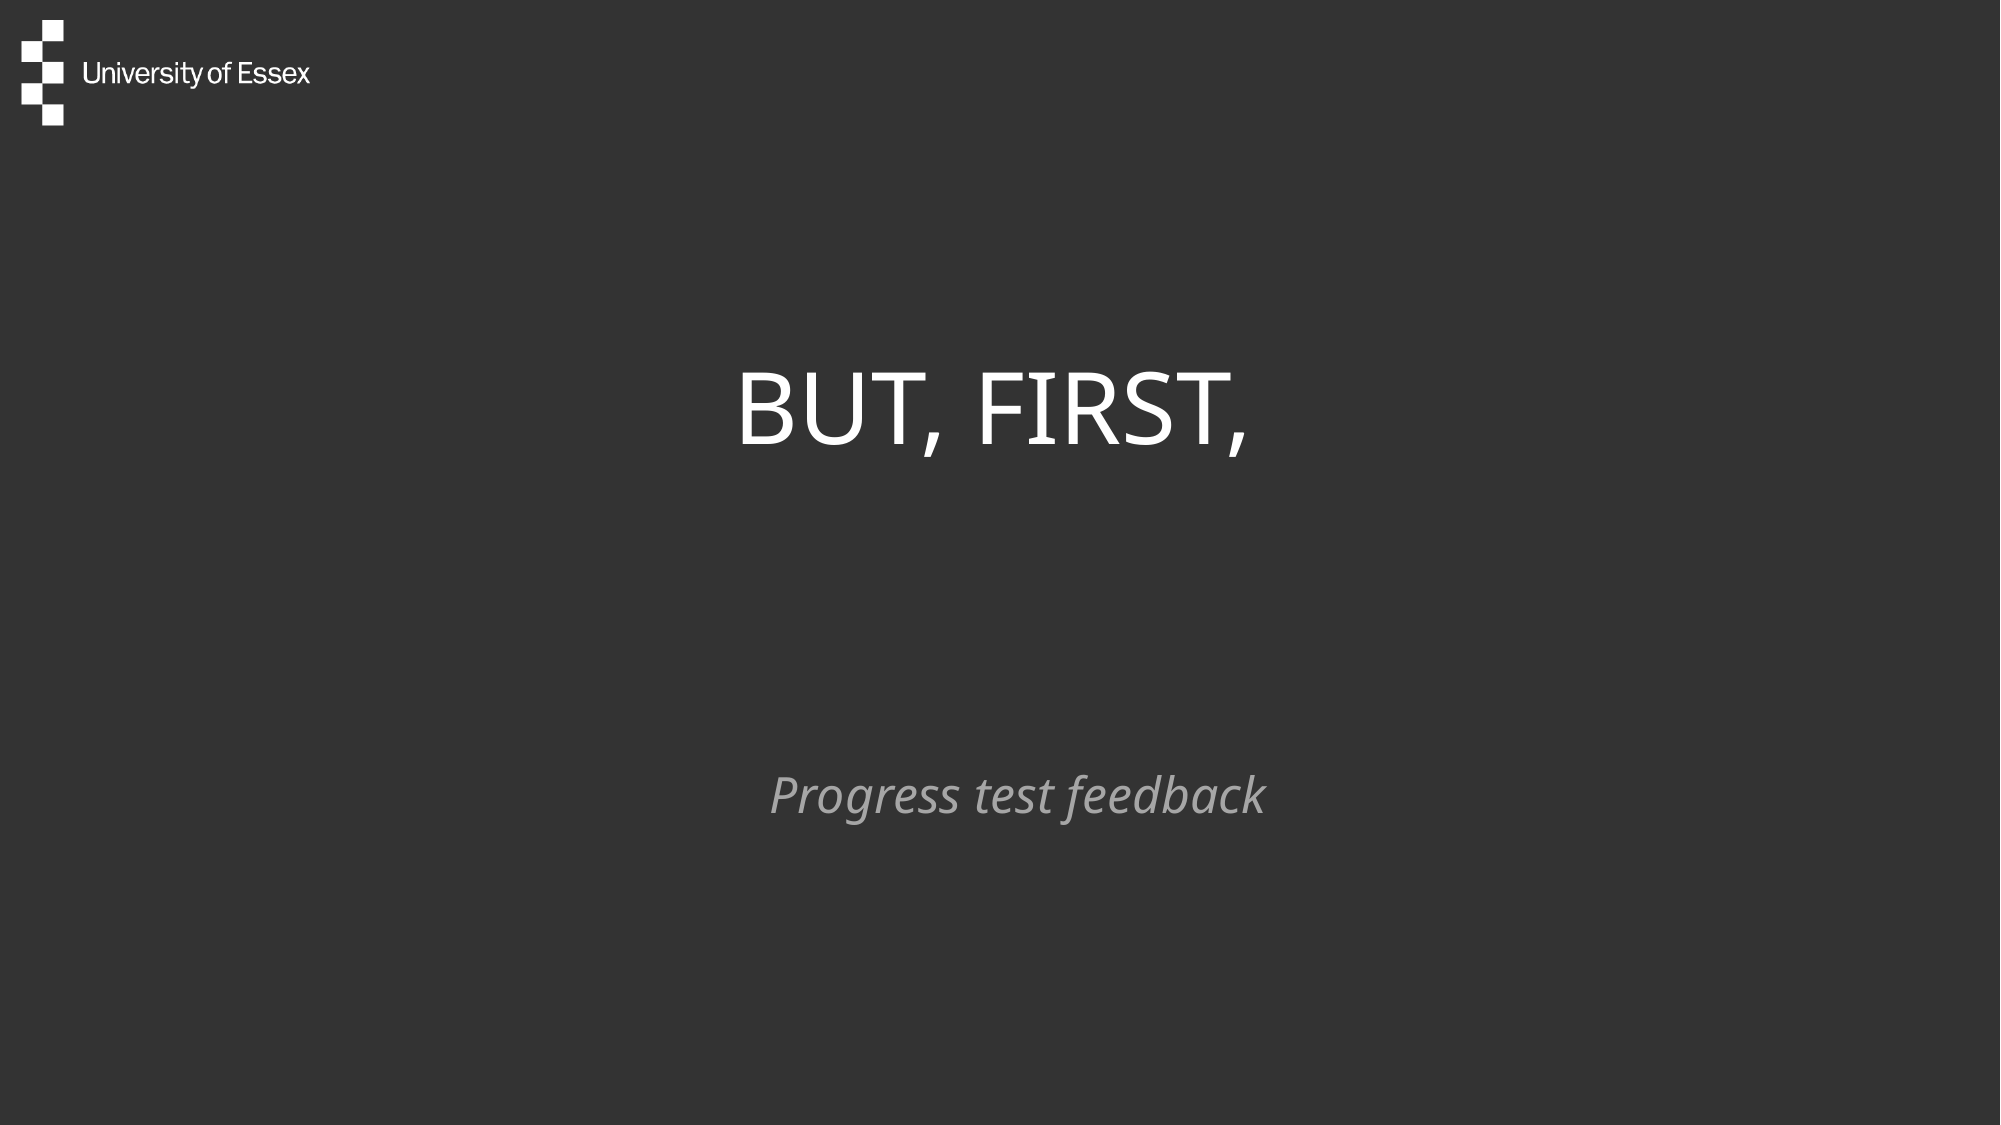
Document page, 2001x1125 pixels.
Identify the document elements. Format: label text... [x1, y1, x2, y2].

text_box Progress test feedback [53, 590, 1984, 836]
picture [0, 0, 331, 147]
text_box BUT, FIRST, [28, 231, 1959, 477]
